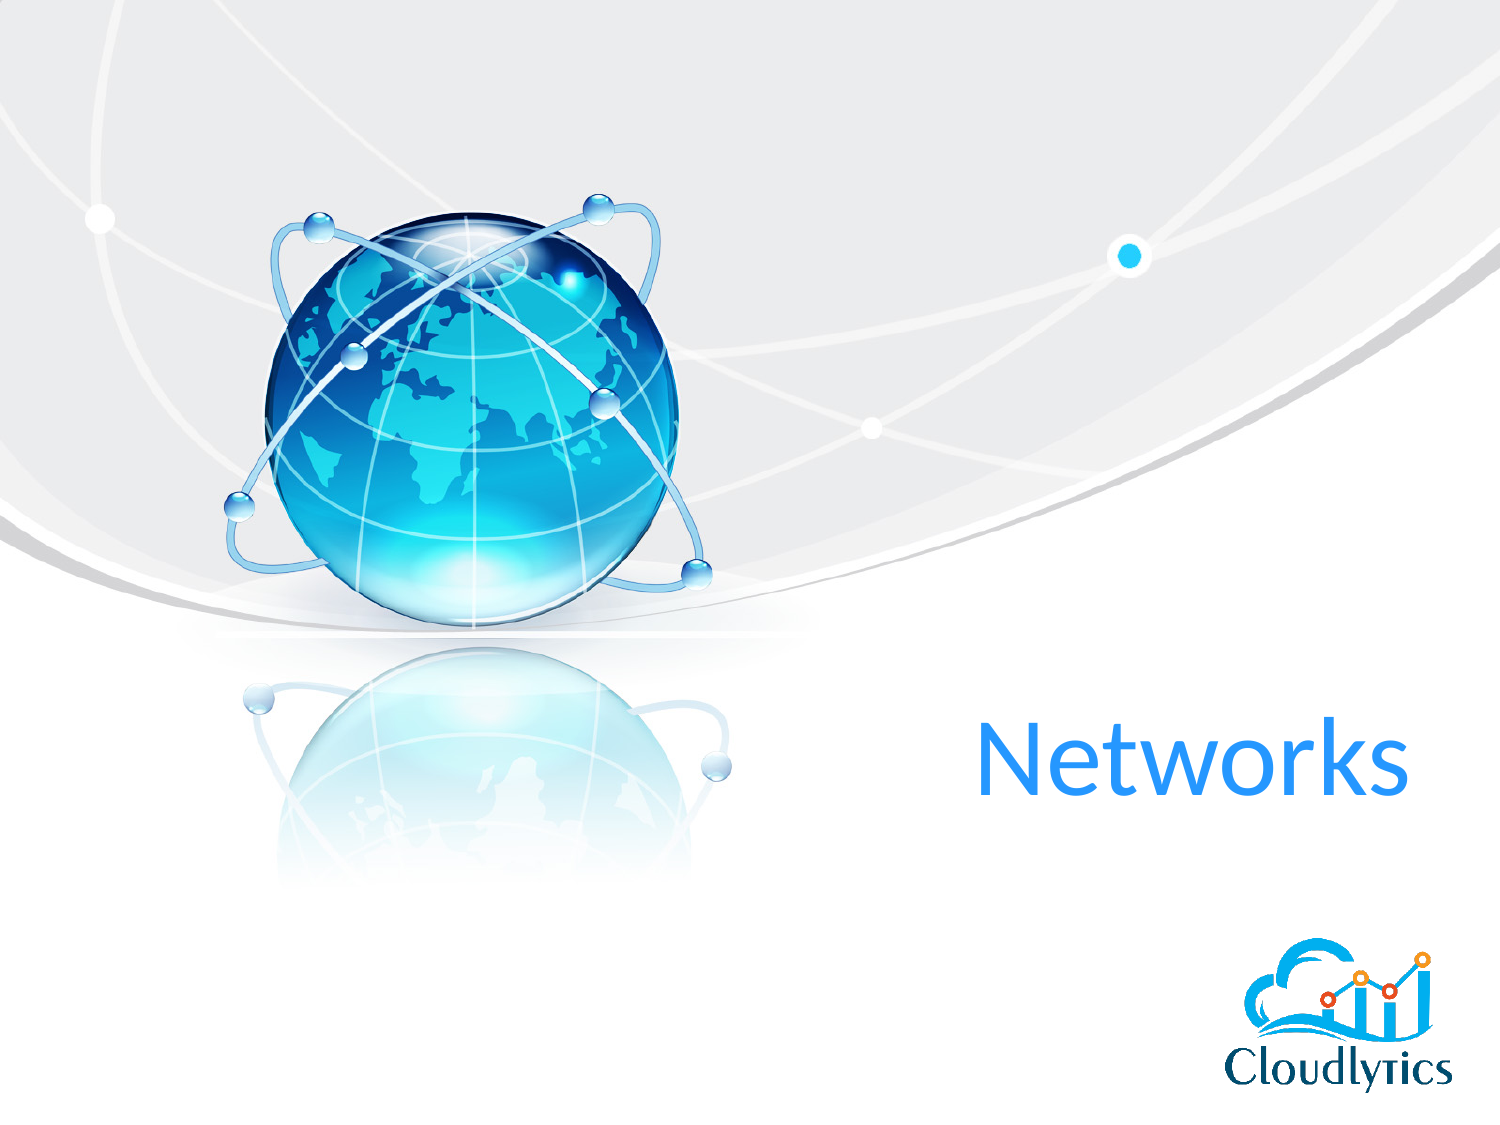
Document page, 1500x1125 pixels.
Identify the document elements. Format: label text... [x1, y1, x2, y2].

picture [0, 0, 1500, 1125]
title Networks [98, 612, 1427, 889]
